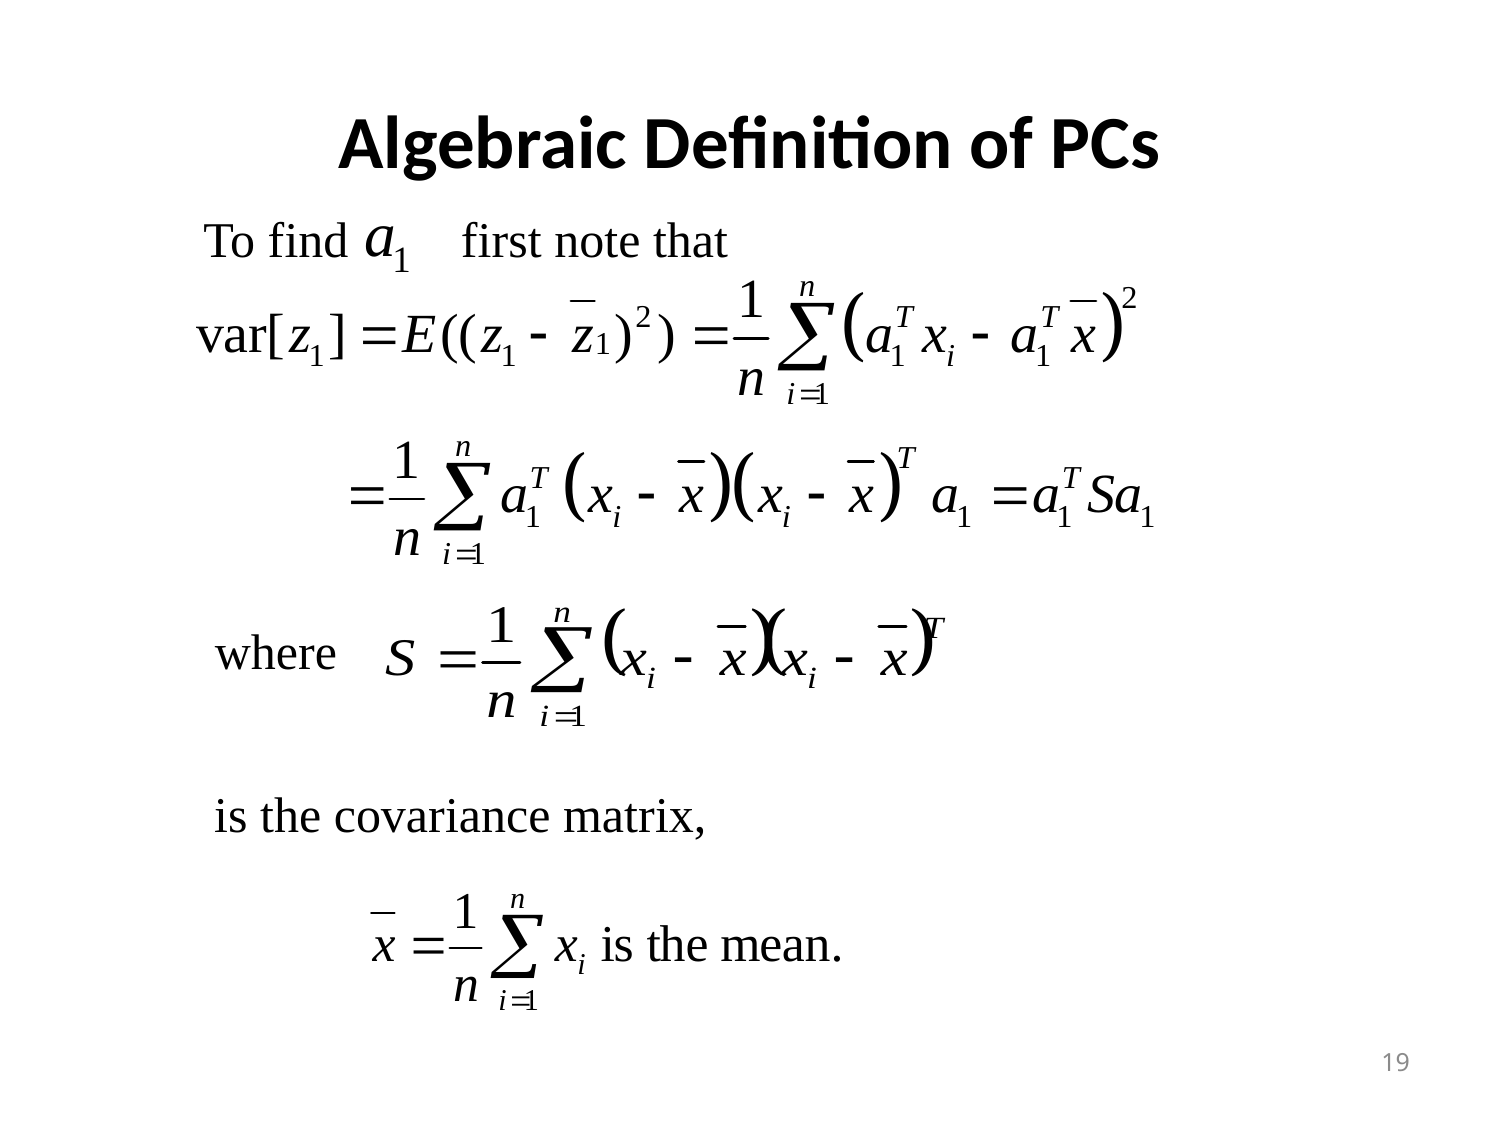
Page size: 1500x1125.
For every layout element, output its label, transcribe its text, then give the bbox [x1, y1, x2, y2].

text_box To find first note that [188, 233, 349, 261]
title Algebraic Definition of PCs [75, 45, 1425, 233]
text_box where [199, 612, 369, 688]
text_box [362, 874, 851, 1022]
text_box To find first note that [423, 233, 769, 260]
slide_number 19 [1074, 1024, 1425, 1103]
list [354, 192, 419, 260]
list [374, 587, 961, 738]
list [187, 262, 1163, 576]
text_box is the covariance matrix, [199, 774, 747, 850]
